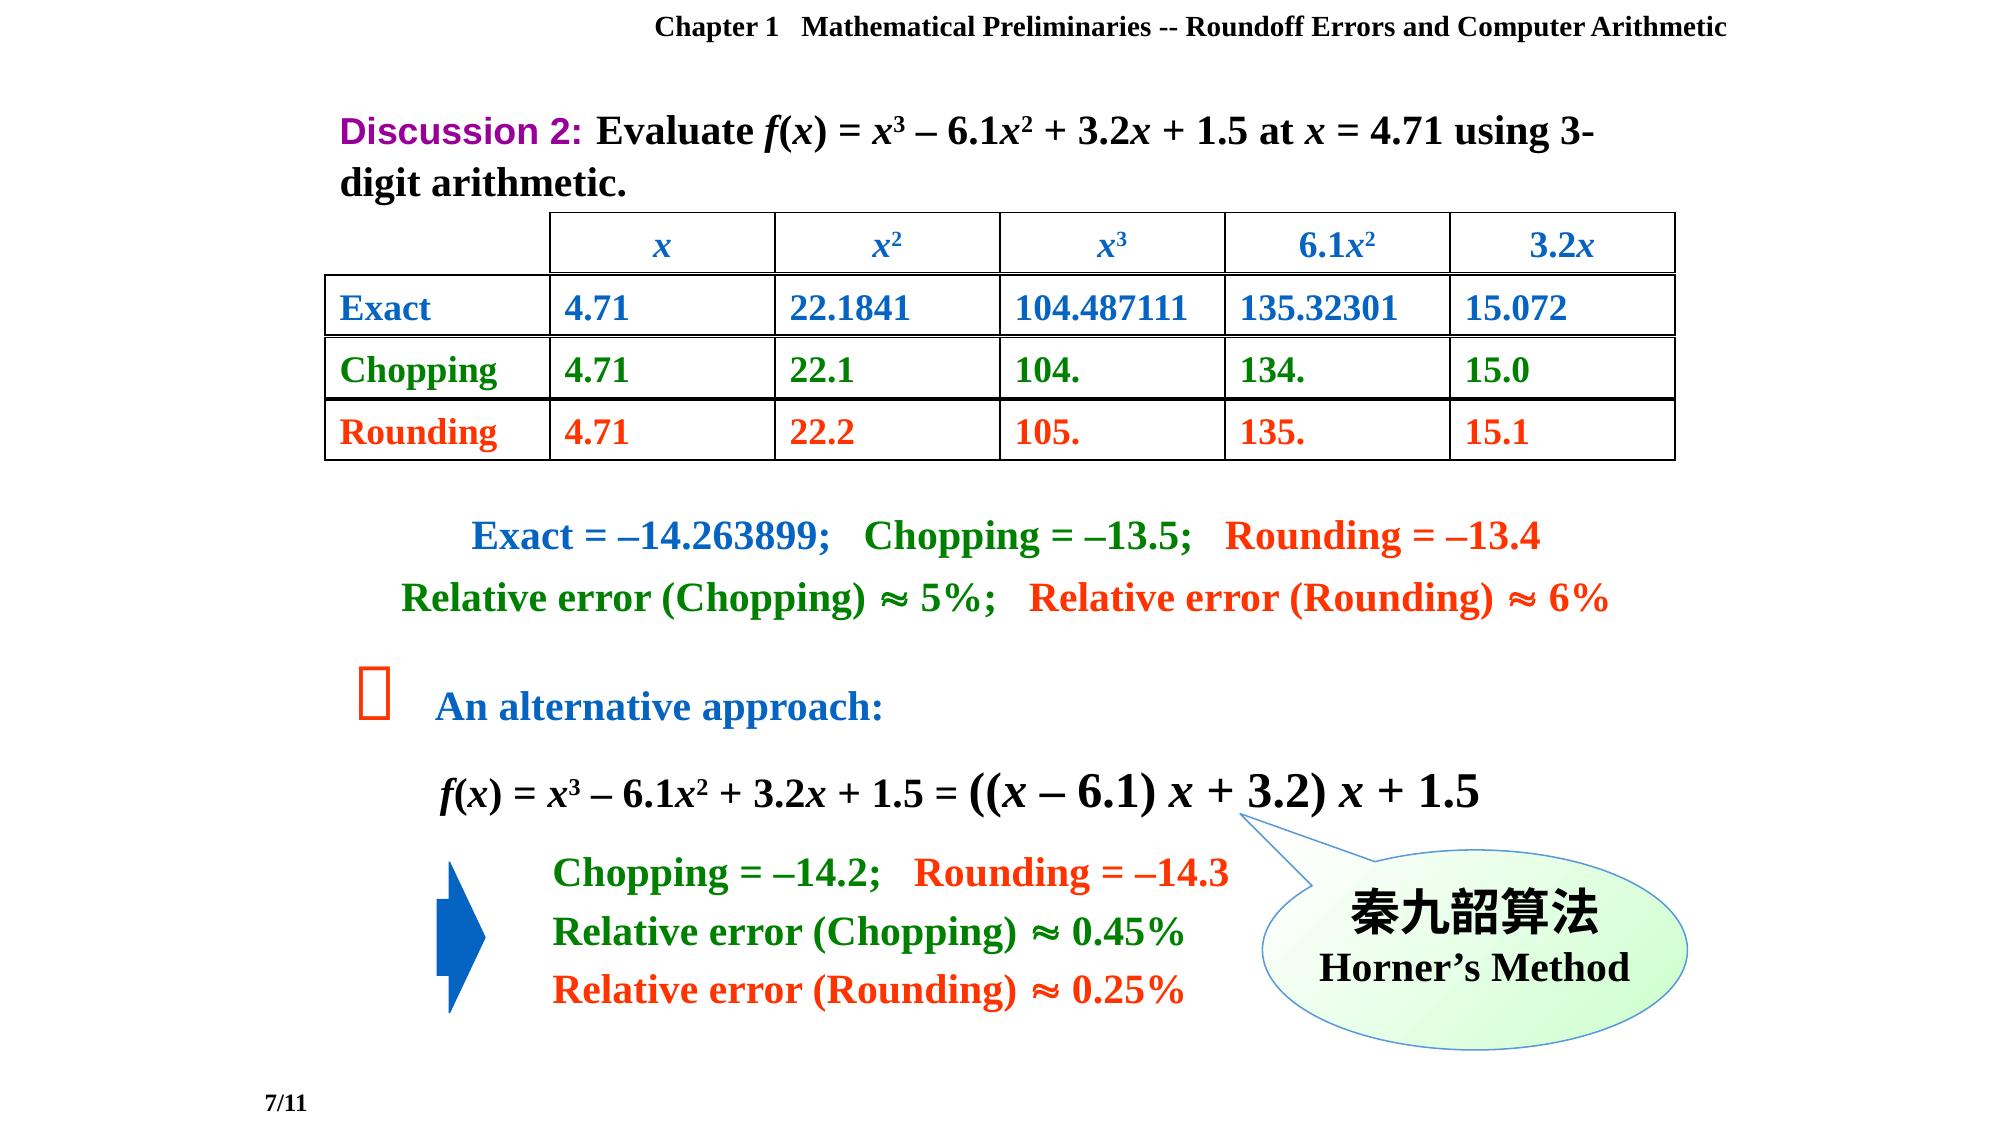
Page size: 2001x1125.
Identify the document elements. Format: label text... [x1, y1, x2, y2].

text_box Relative error (Chopping)  5%; Relative error (Rounding)  6% [350, 562, 1663, 628]
text_box 7/11 [249, 1078, 338, 1124]
text_box  An alternative approach: [337, 637, 938, 743]
text_box Chapter 1 Mathematical Preliminaries -- Roundoff Errors and Computer Arithmetic [587, 0, 1750, 50]
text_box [324, 212, 1675, 337]
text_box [324, 337, 550, 462]
text_box f(x) = x3 – 6.1x2 + 3.2x + 1.5 = ((x – 6.1) x + 3.2) x + 1.5 [424, 749, 1638, 826]
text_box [550, 337, 1675, 399]
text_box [550, 399, 1675, 462]
text_box Exact = –14.263899; Chopping = –13.5; Rounding = –13.4 [337, 500, 1675, 566]
text_box 秦九韶算法 Horner’s Method [1313, 839, 1688, 1050]
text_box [437, 837, 1313, 1025]
text_box 秦九韶算法 Horner’s Method [1239, 813, 1306, 837]
text_box Discussion 2: Evaluate f(x) = x3 – 6.1x2 + 3.2x + 1.5 at x = 4.71 using 3-digit arithmetic. [324, 87, 1663, 212]
